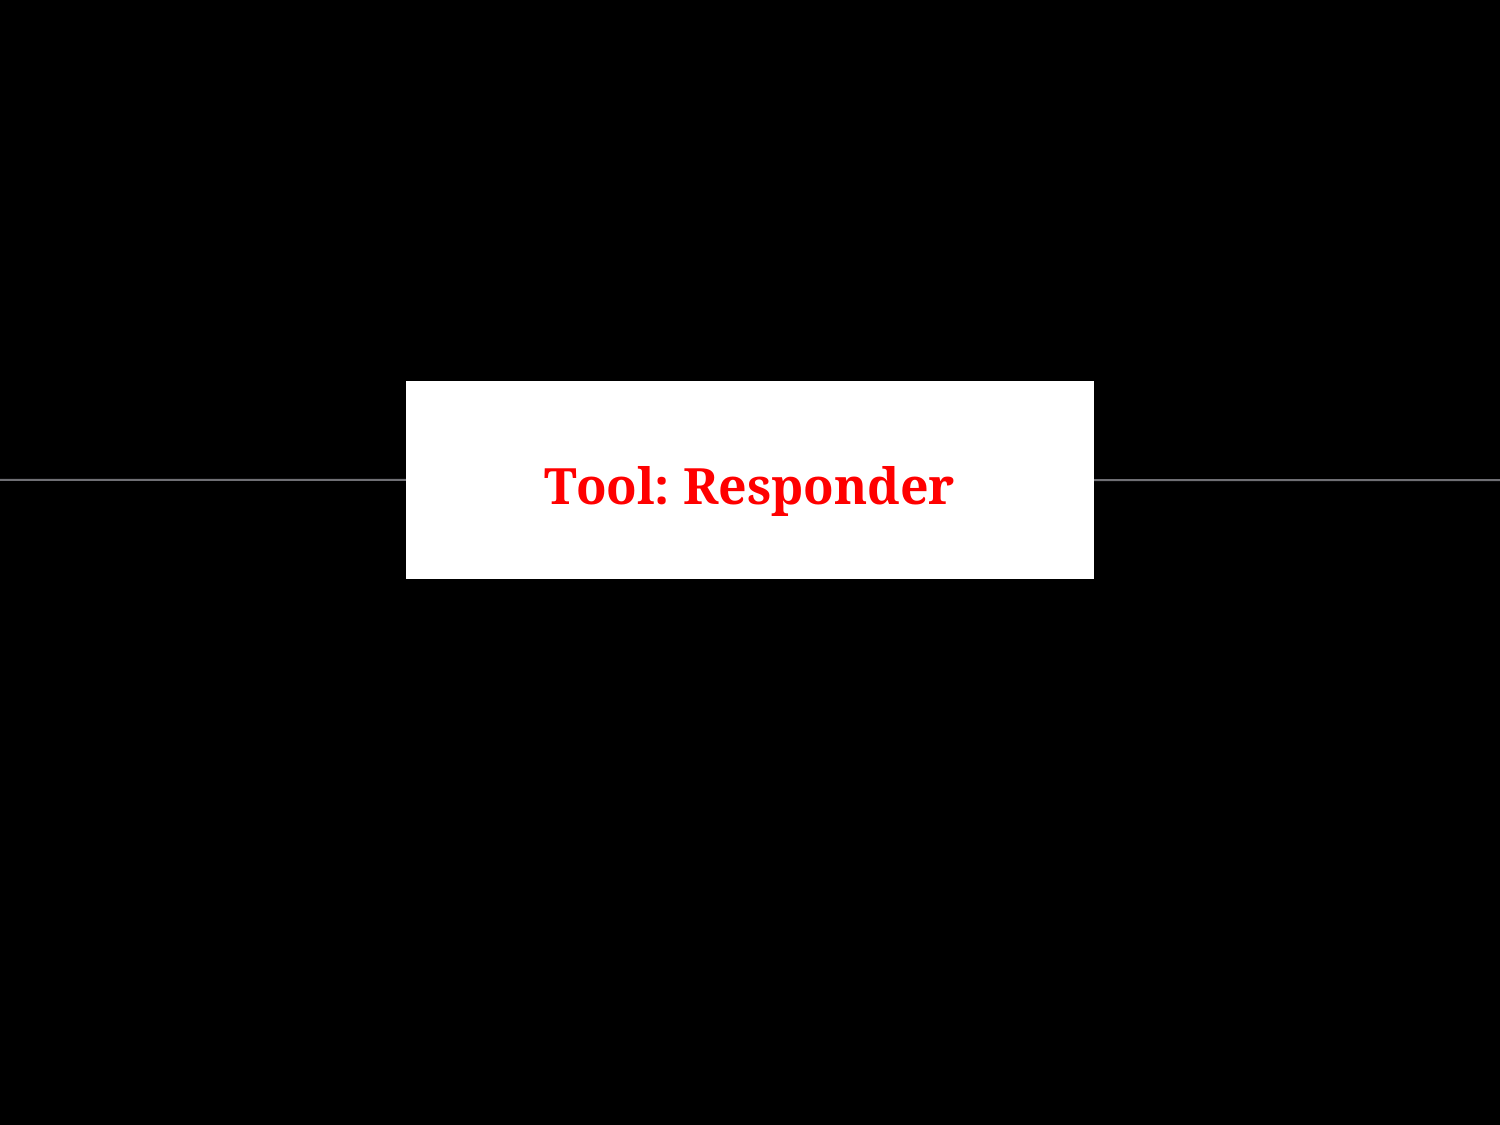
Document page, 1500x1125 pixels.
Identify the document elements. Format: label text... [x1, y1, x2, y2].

text_box Tool: Responder [412, 447, 1088, 523]
